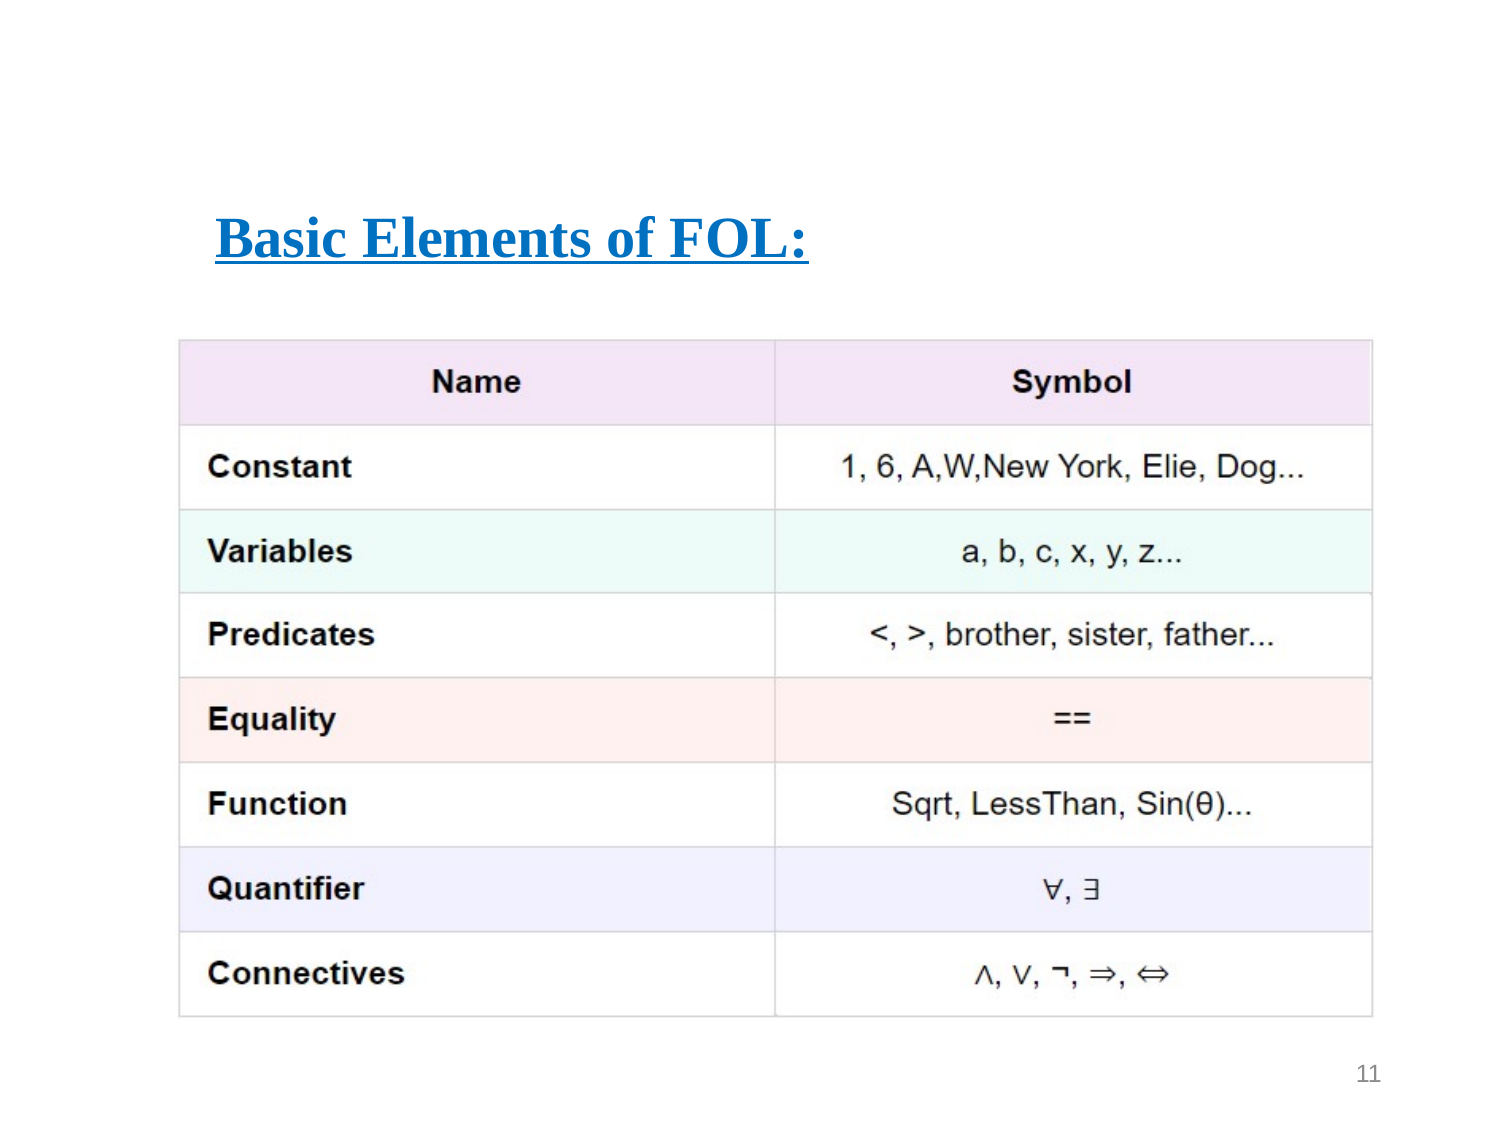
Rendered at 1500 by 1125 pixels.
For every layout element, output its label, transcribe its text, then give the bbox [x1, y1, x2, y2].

list Basic Elements of FOL: [200, 200, 1475, 950]
slide_number 11 [1059, 1042, 1397, 1103]
picture [174, 335, 1375, 1019]
